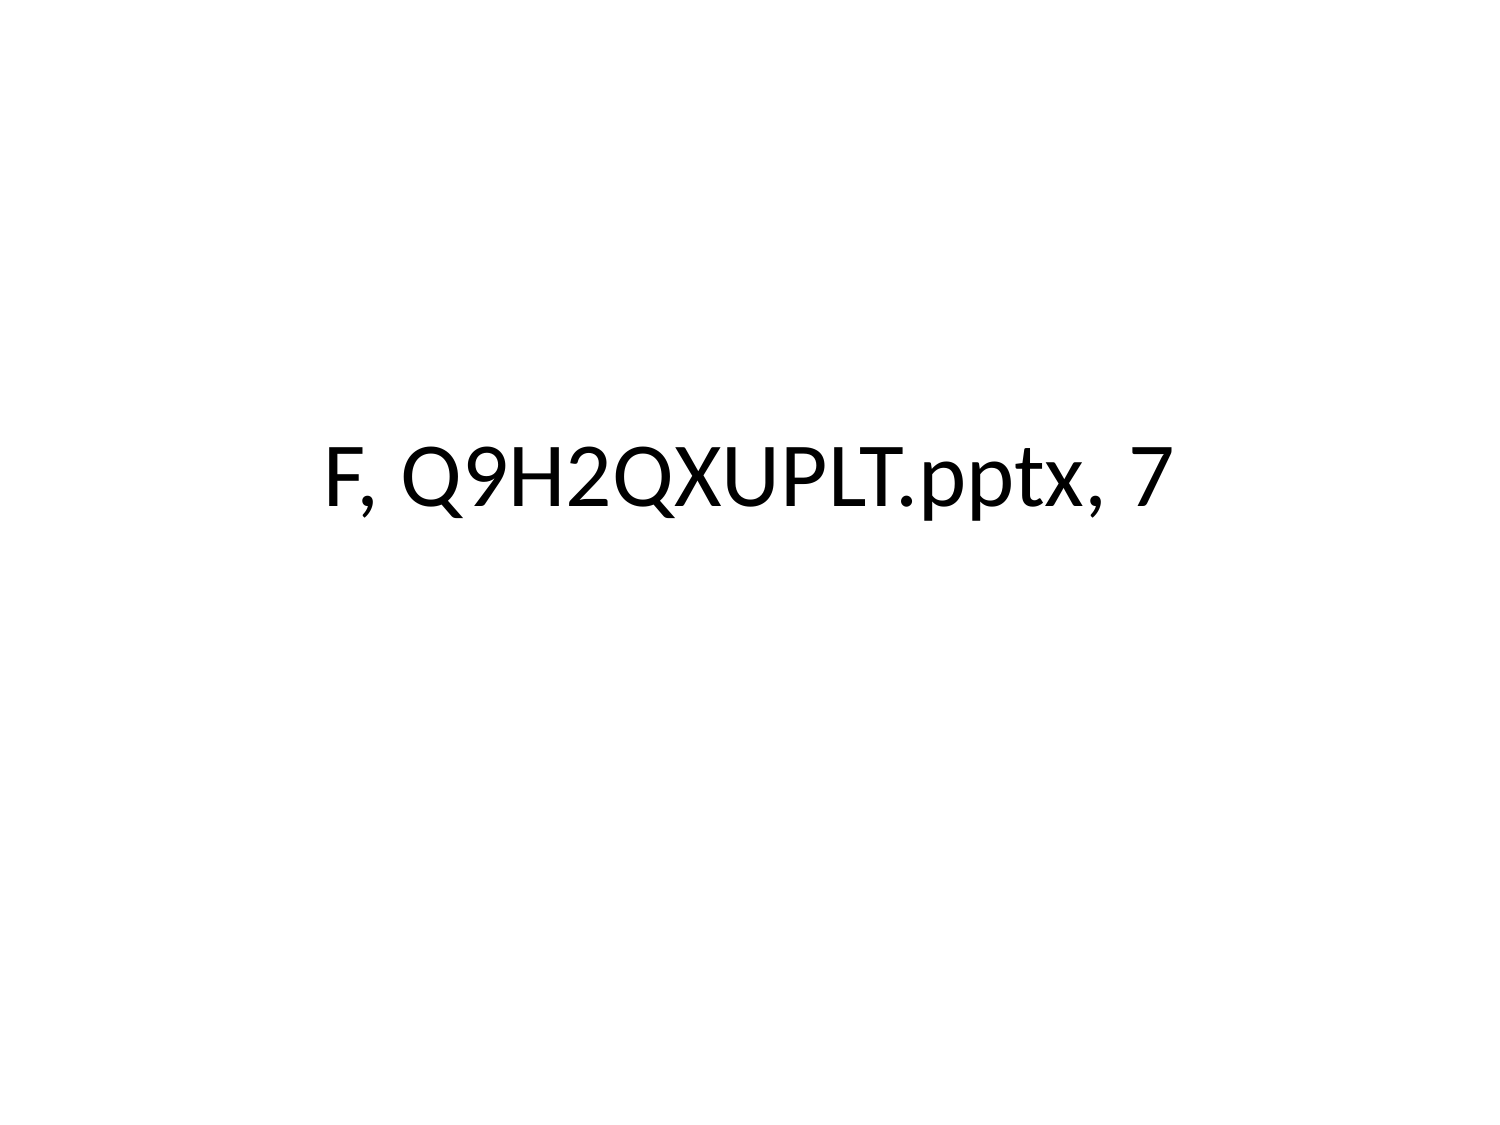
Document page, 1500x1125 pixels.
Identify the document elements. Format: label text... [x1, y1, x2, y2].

title F, Q9H2QXUPLT.pptx, 7 [112, 349, 1388, 591]
